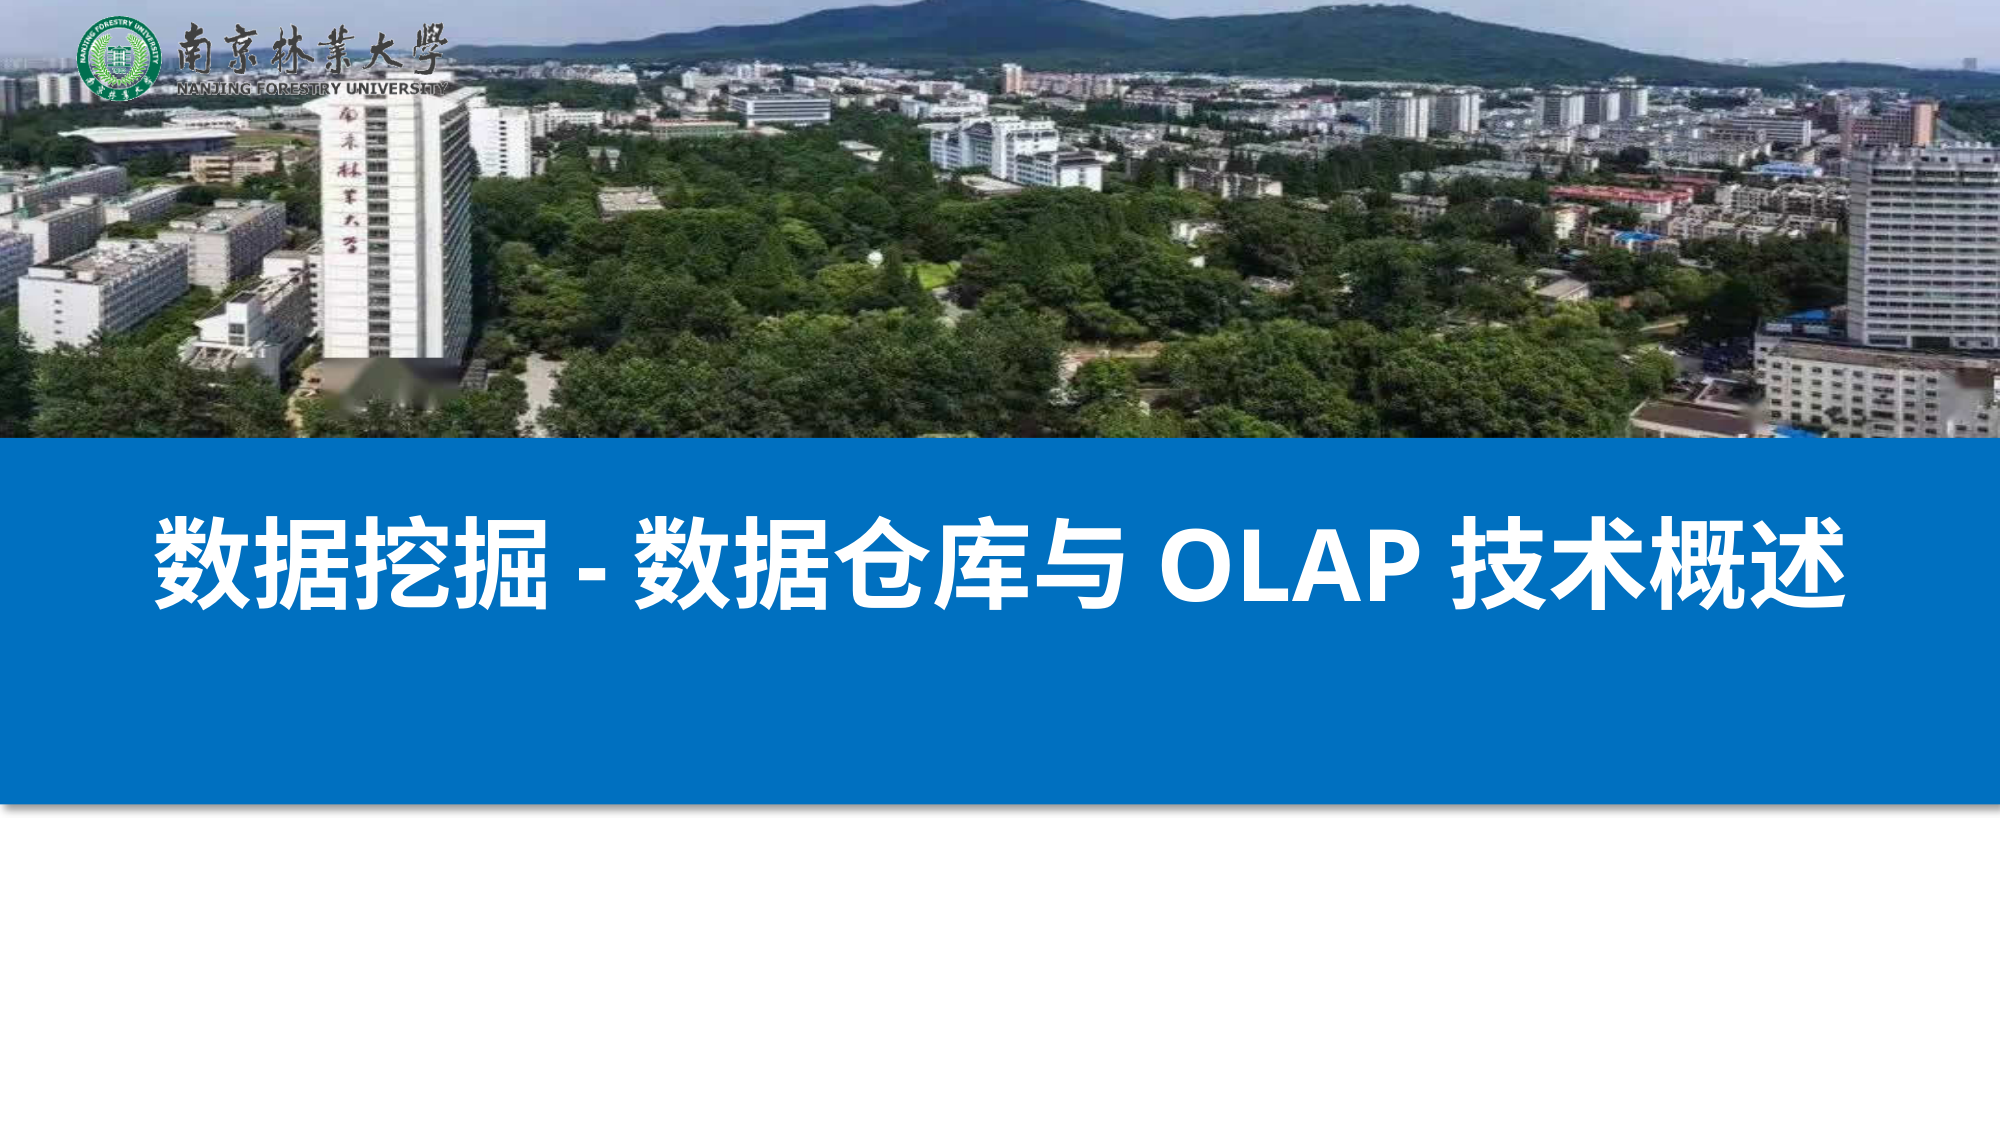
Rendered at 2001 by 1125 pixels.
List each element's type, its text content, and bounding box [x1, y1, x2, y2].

picture [0, 0, 2000, 439]
title 数据挖掘-数据仓库与OLAP技术概述 [0, 449, 2000, 805]
